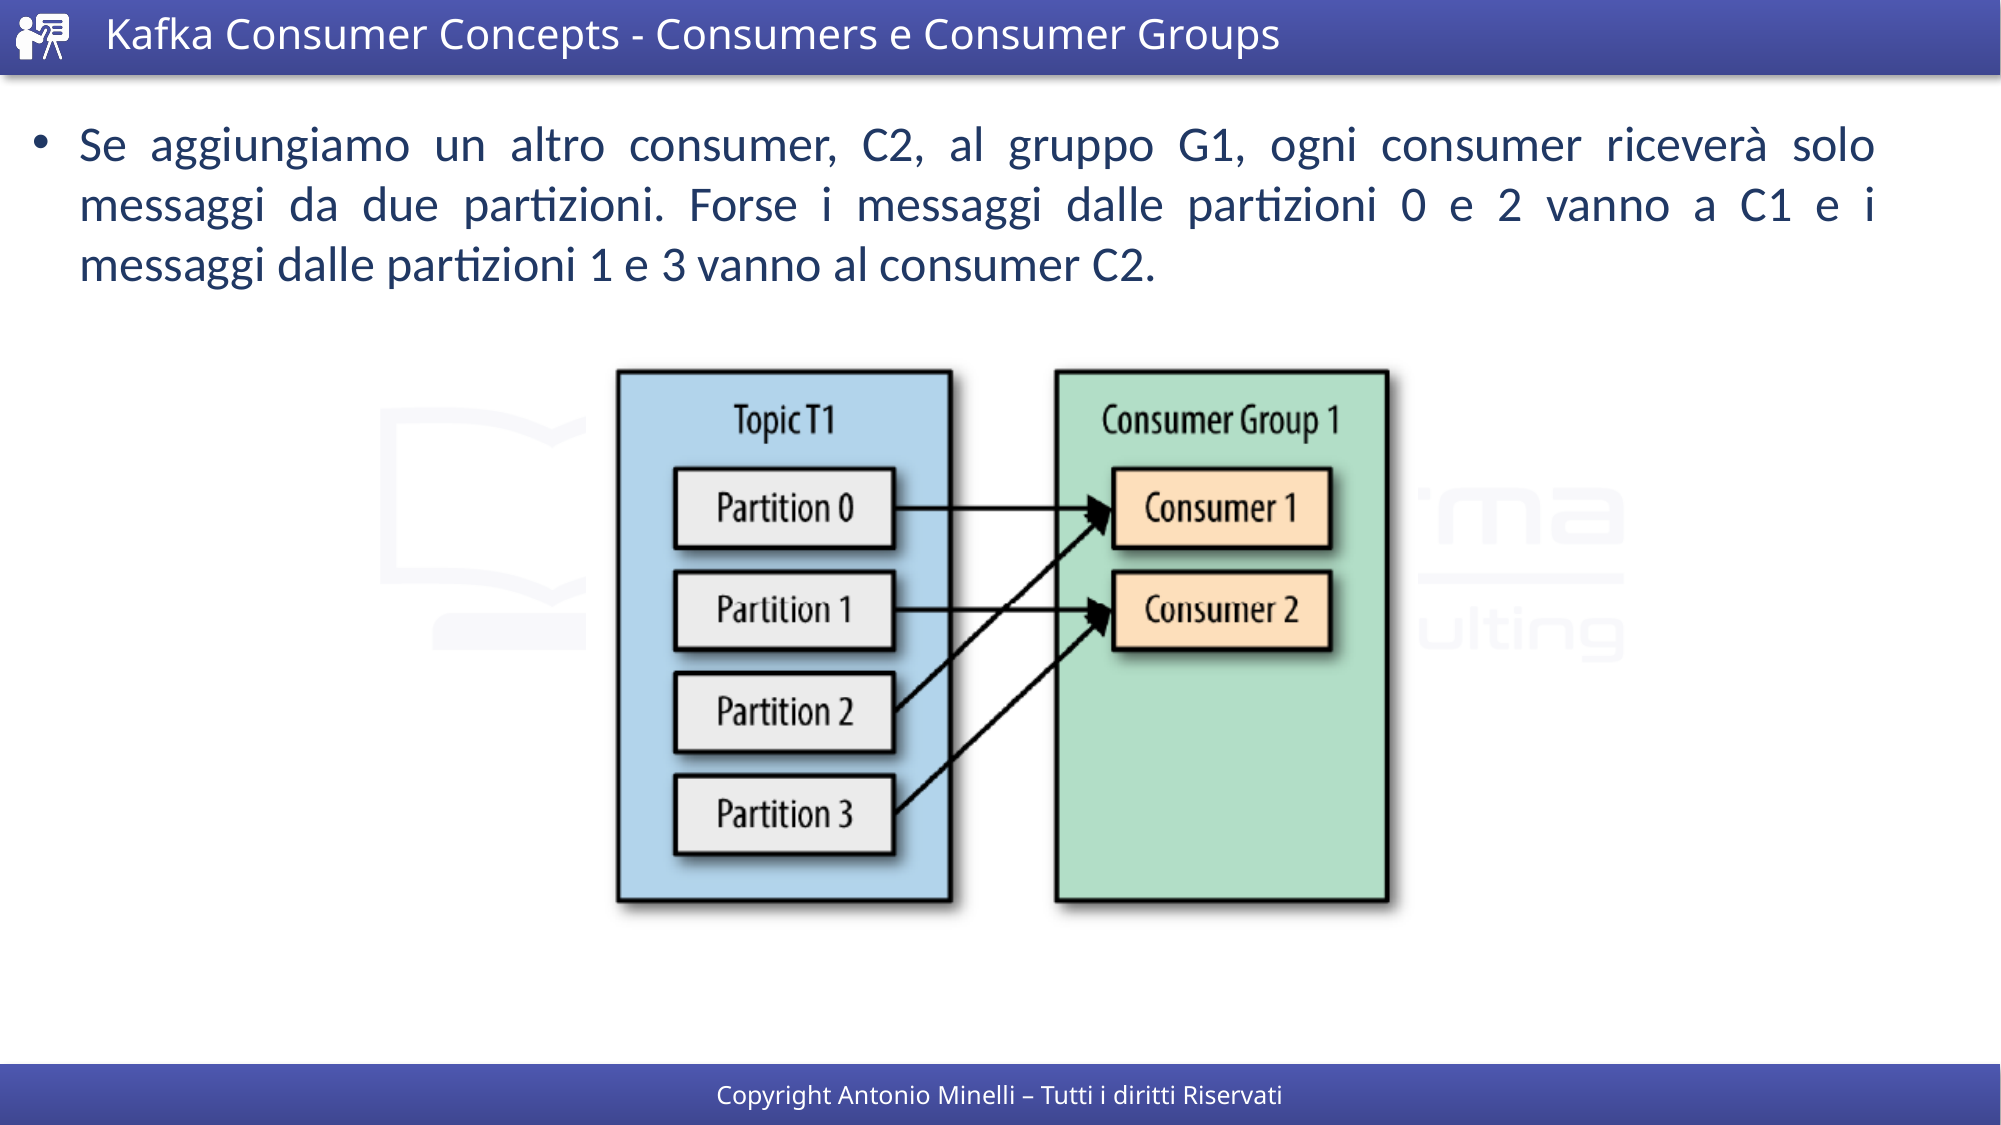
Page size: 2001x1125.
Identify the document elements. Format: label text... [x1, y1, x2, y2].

title Kafka Consumer Concepts - Consumers e Consumer Groups [89, 10, 1984, 63]
picture [16, 10, 69, 63]
picture [586, 347, 1418, 937]
text_box Se aggiungiamo un altro consumer, C2, al gruppo G1, ogni consumer riceverà solo messaggi da due partizioni. Forse i messaggi dalle partizioni 0 e 2 vanno a C1 e i messaggi dalle partizioni 1 e 3 vanno al consumer C2. [17, 103, 1892, 1042]
